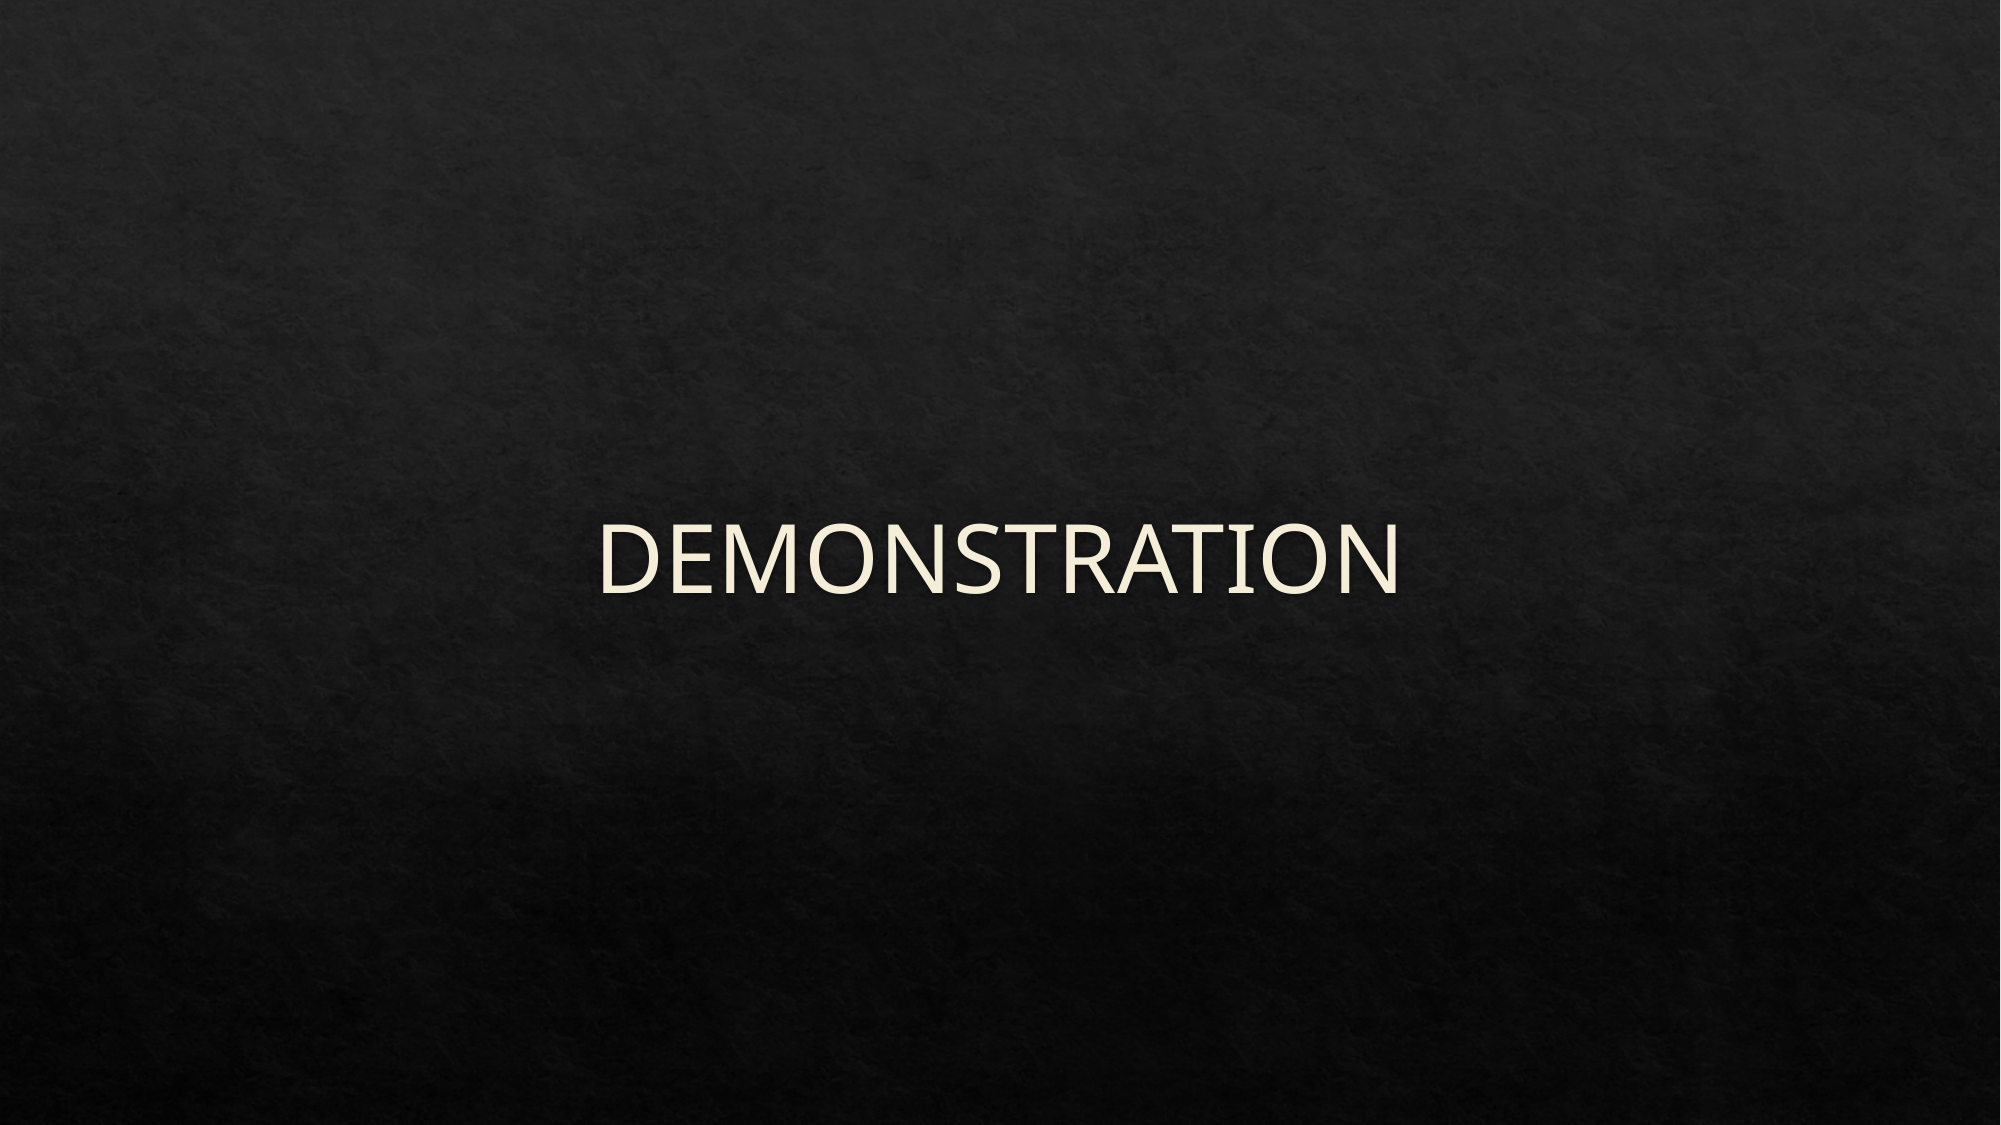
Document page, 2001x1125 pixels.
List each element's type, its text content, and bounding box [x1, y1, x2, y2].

title DEMONSTRATION [150, 459, 1850, 666]
